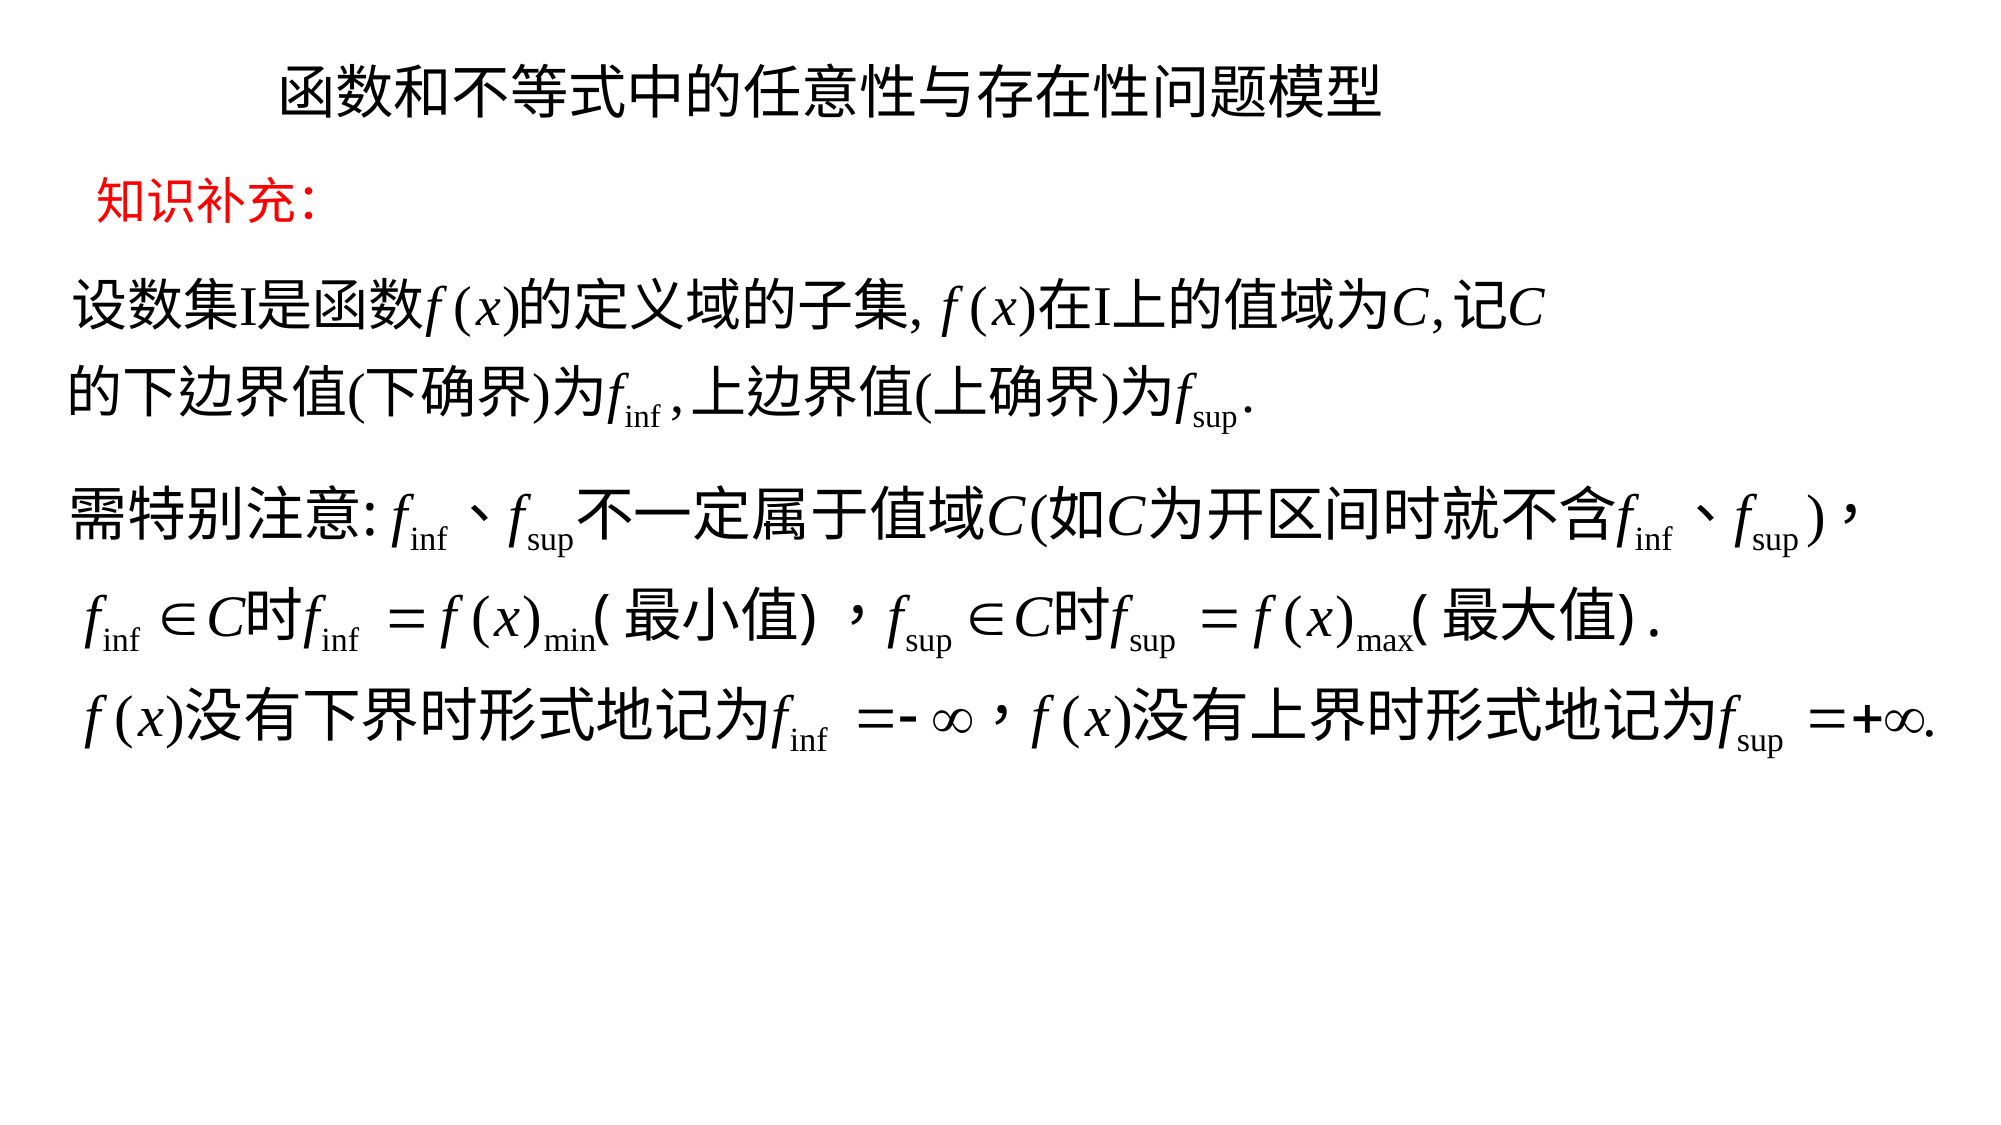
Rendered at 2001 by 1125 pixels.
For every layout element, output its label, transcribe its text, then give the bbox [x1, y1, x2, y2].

text_box 函数和不等式中的任意性与存在性问题模型 [262, 47, 1408, 133]
text_box 知识补充： [81, 162, 333, 238]
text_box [64, 474, 1945, 774]
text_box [64, 267, 1560, 446]
